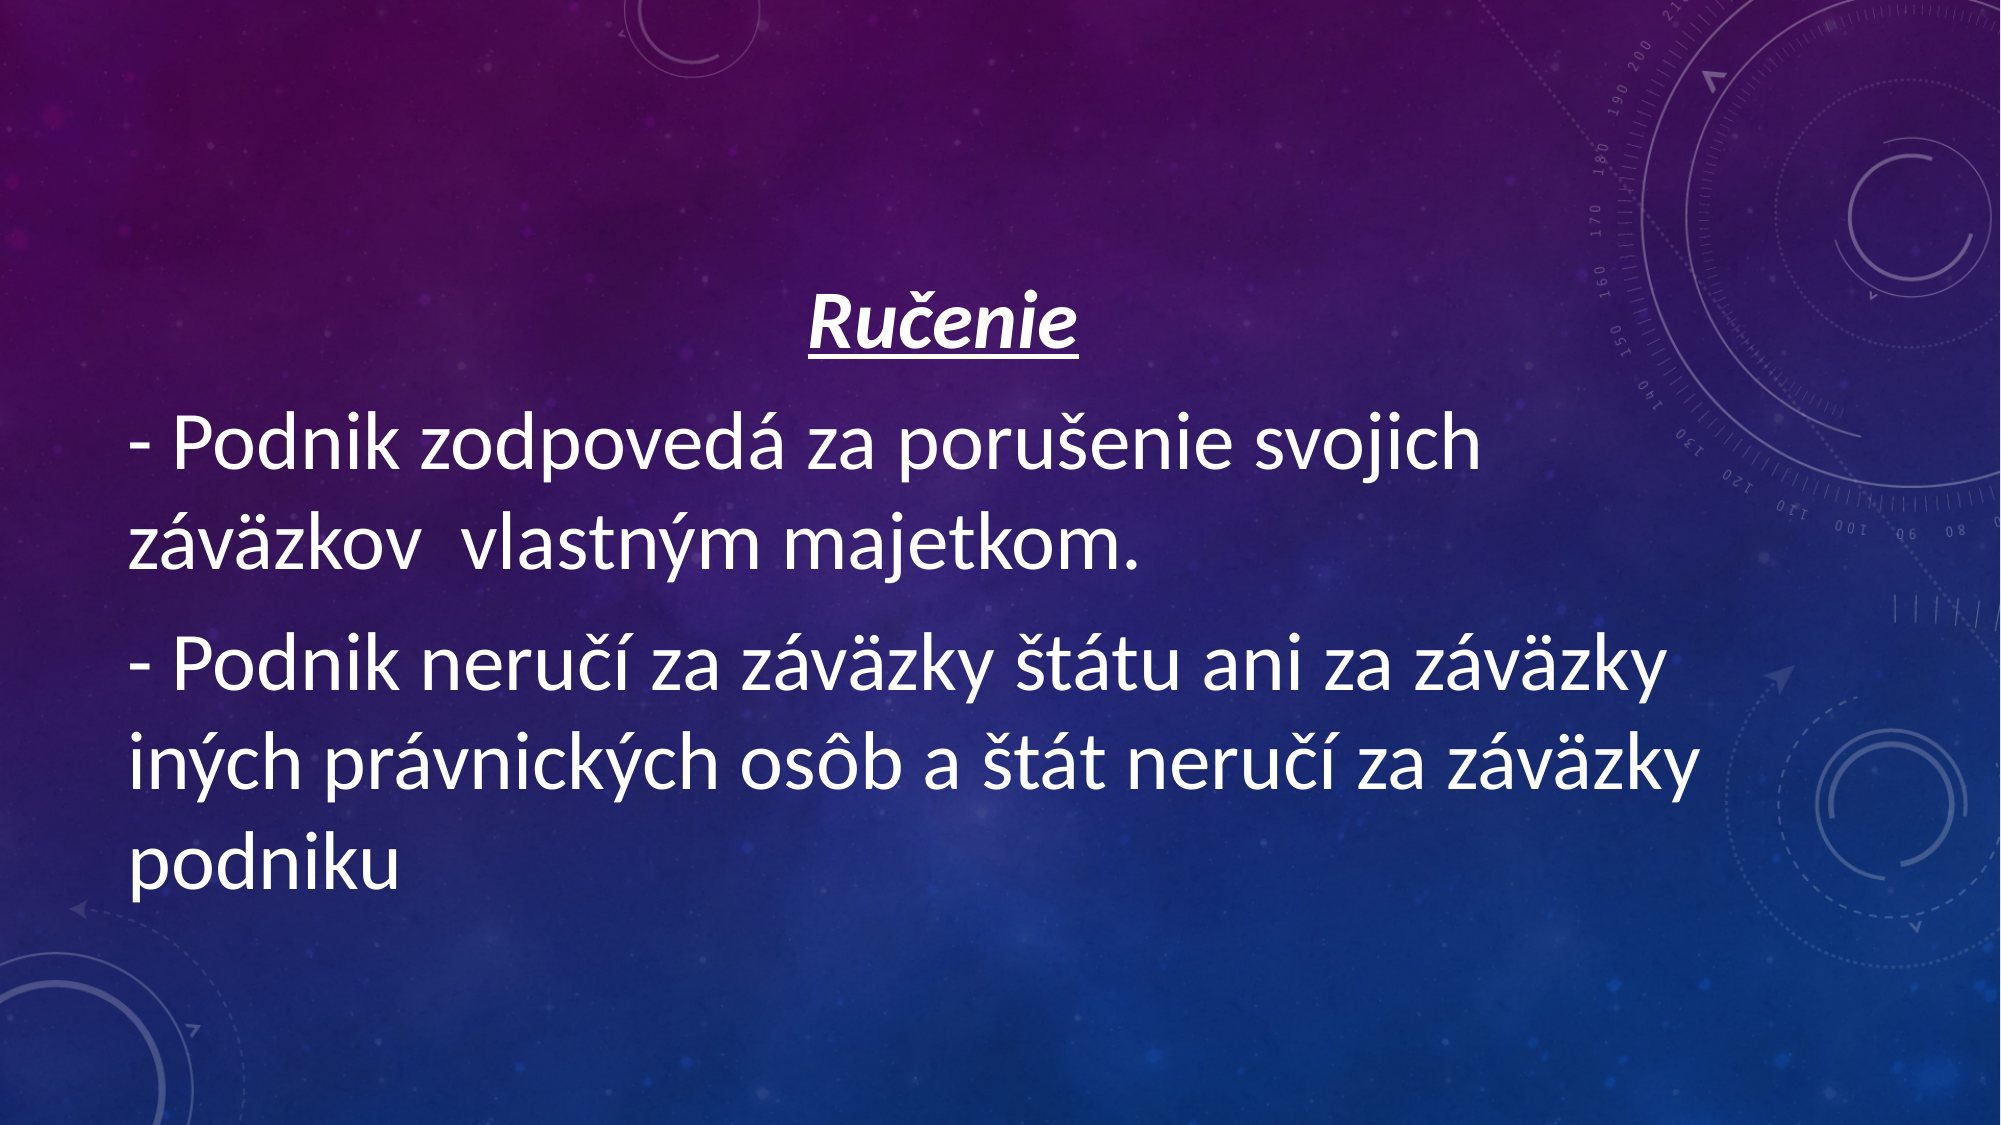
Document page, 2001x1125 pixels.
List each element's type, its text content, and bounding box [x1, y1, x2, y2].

picture [0, 0, 2001, 1125]
list Ručenie - Podnik zodpovedá za porušenie svojich záväzkov vlastným majetkom. - Podnik neručí za záväzky štátu ani za záväzky iných právnických osôb a štát neručí za záväzky podniku [112, 110, 1775, 1061]
